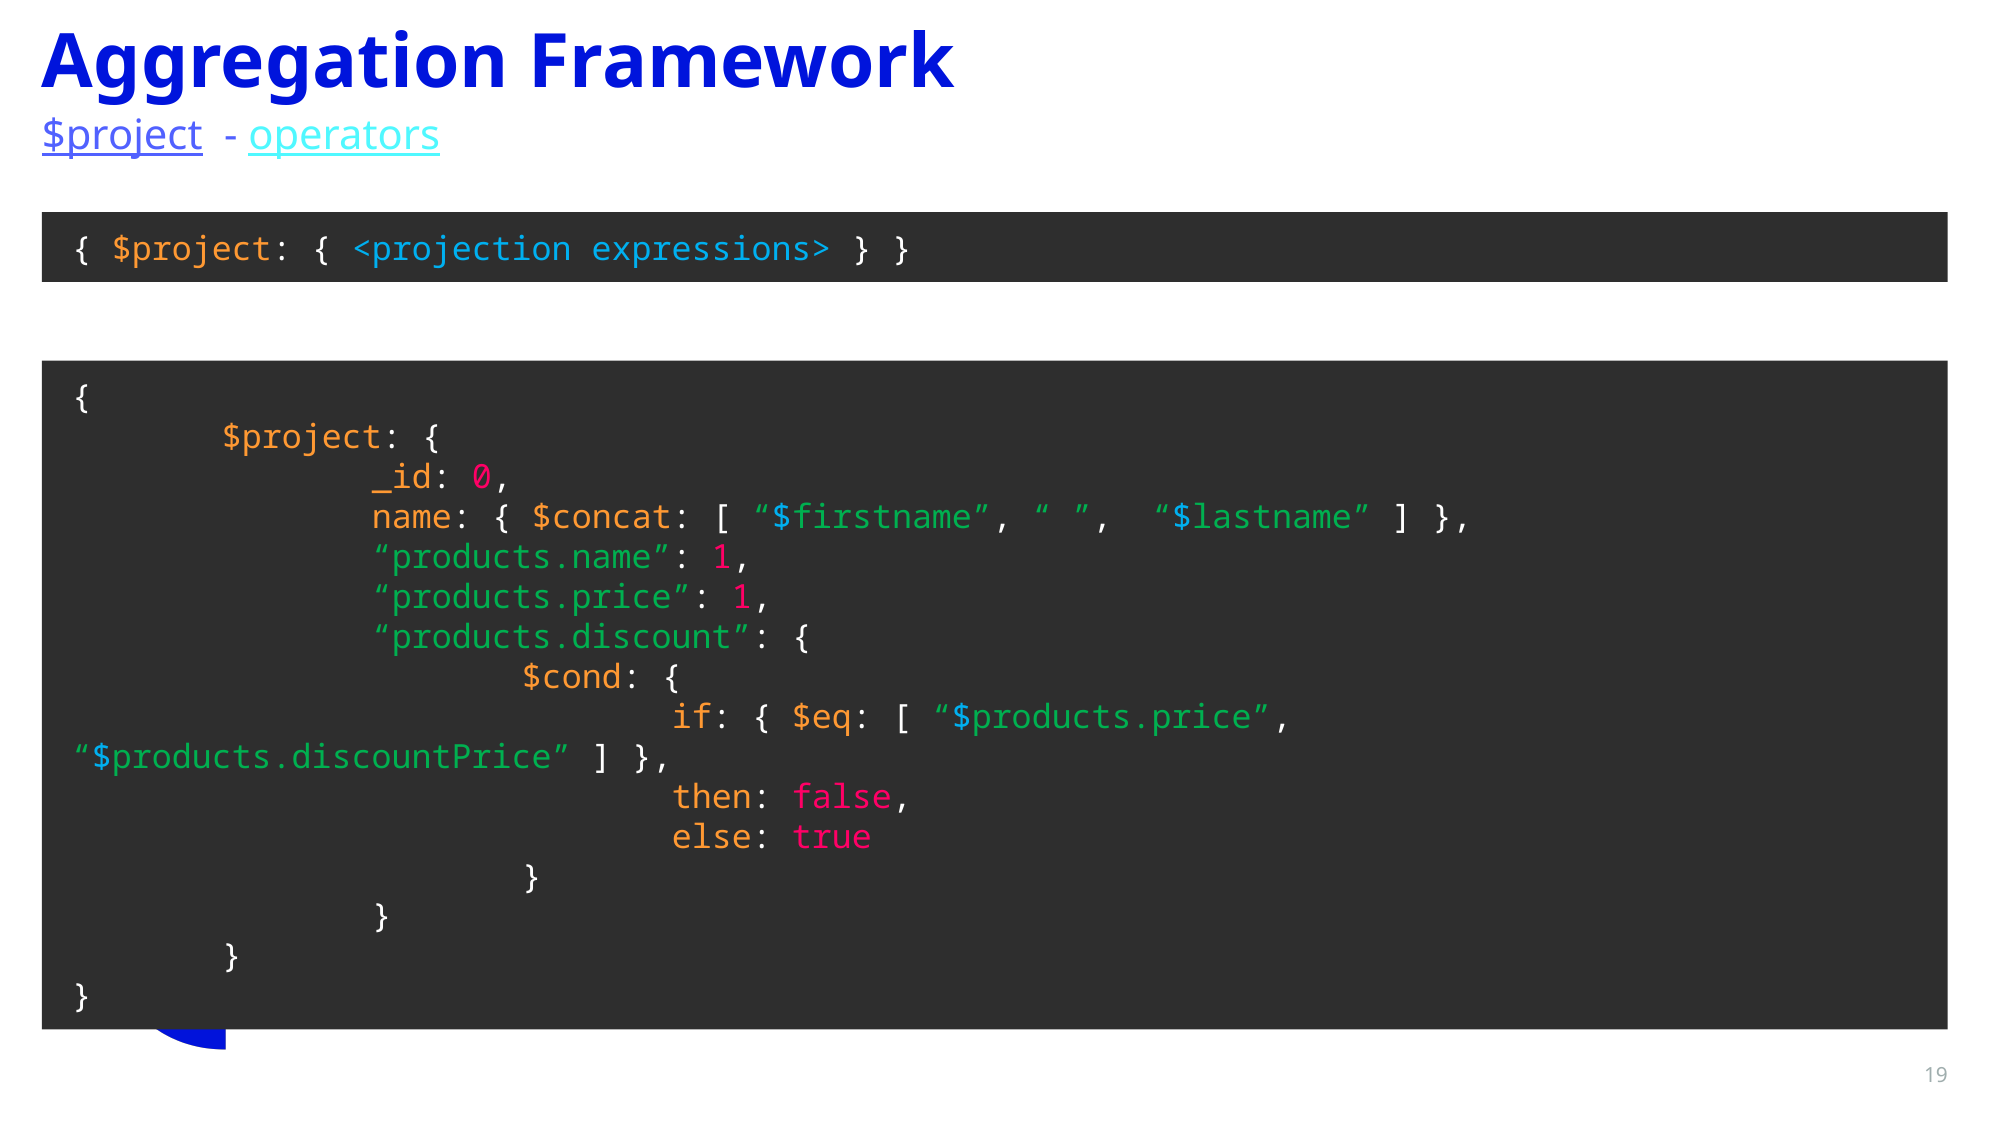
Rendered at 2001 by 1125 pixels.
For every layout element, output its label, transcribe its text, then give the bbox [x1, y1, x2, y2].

slide_number 19 [1835, 1051, 1948, 1090]
text_box Aggregation Framework [41, 23, 1191, 100]
text_box { $project: { <projection expressions> } } [41, 212, 1948, 282]
text_box $project - operators [41, 108, 1191, 161]
text_box { $project: { _id: 0, name: { $concat: [ “$firstname”, “ ”, “$lastname” ] }, “products.name”: 1, “products.price”: 1, “products.discount”: { $cond: { if: { $eq: [ “$products.price”, “$products.discountPrice” ] }, then: false, else: true } } } } [41, 360, 1948, 1030]
picture [48, 1030, 253, 1076]
